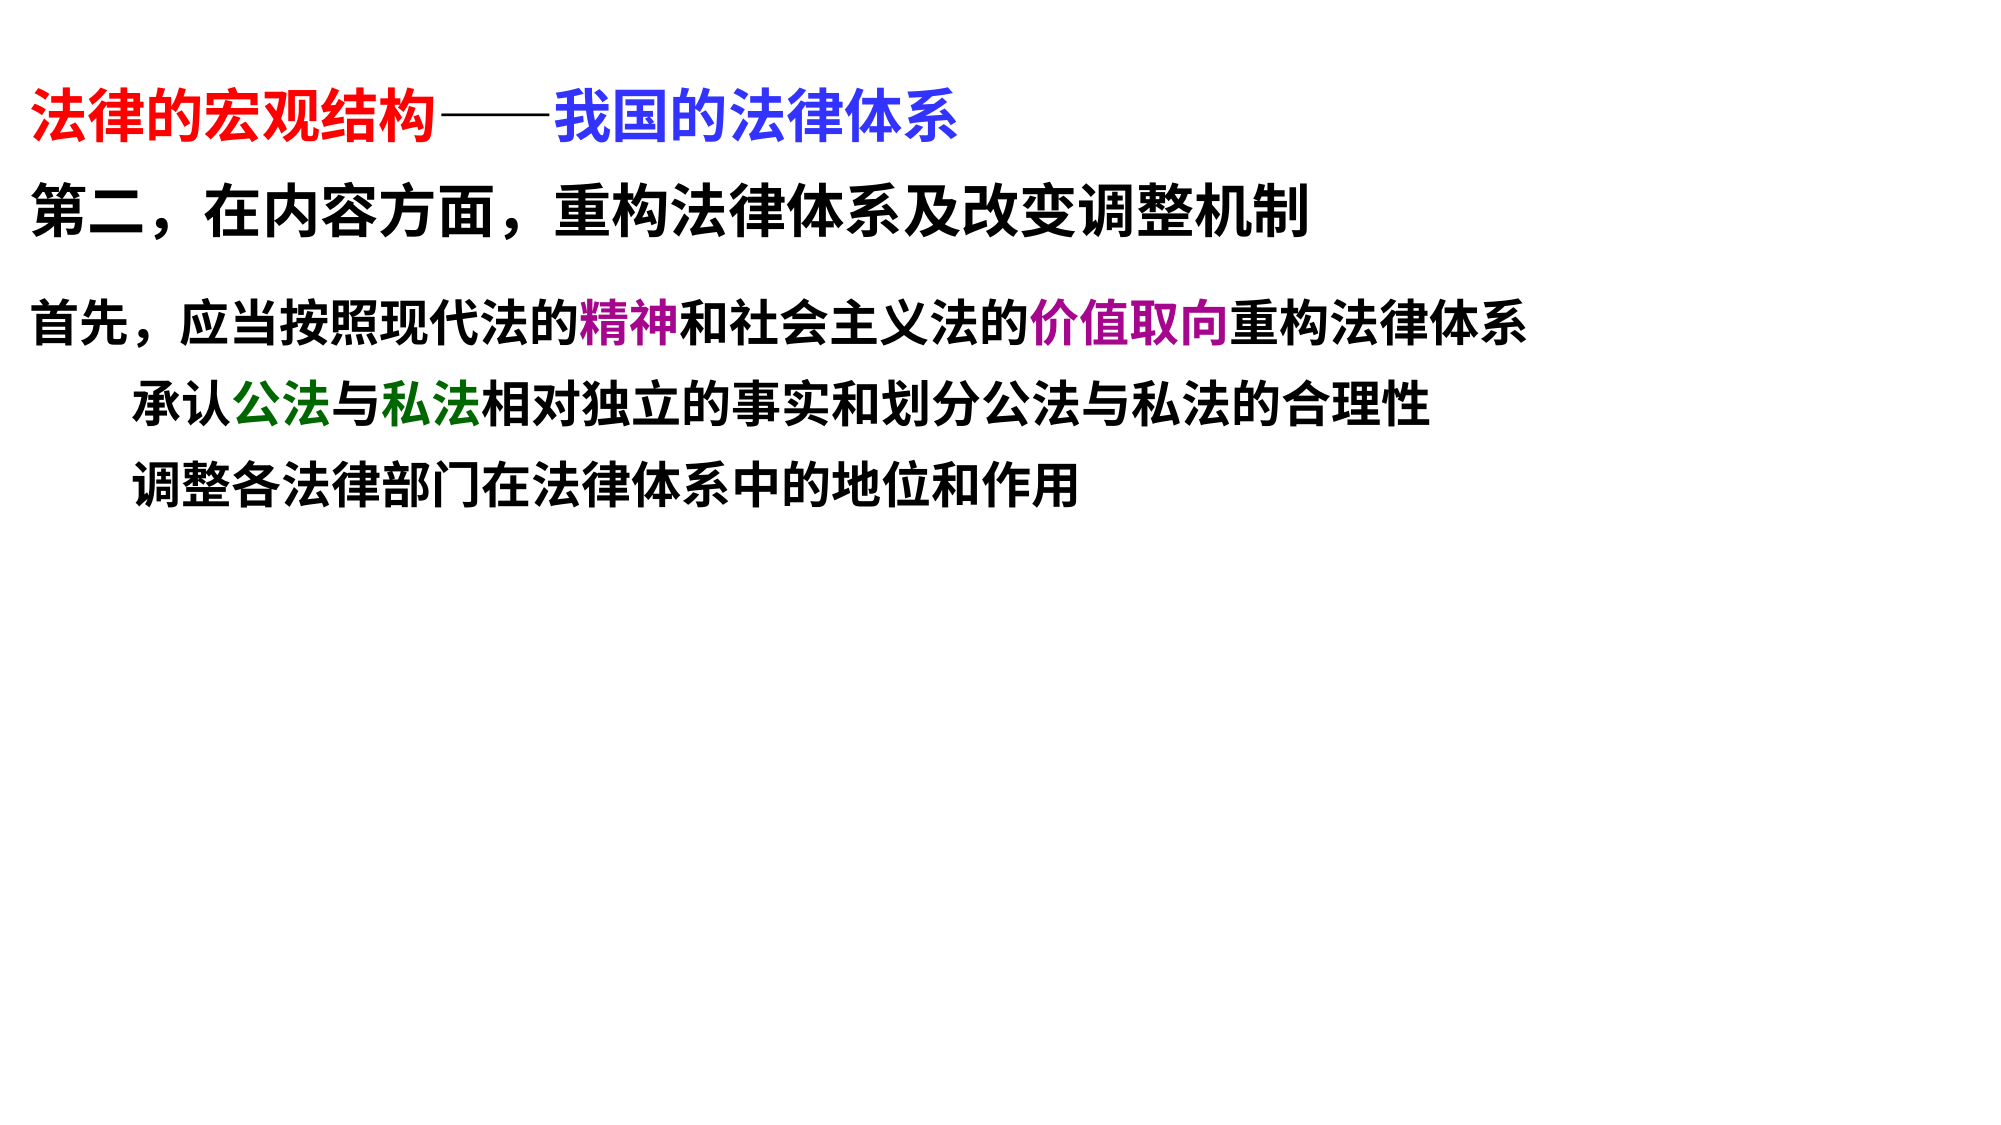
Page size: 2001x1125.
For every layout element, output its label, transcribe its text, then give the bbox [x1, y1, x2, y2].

list 法律的宏观结构——我国的法律体系 第二，在内容方面，重构法律体系及改变调整机制 首先，应当按照现代法的精神和社会主义法的价值取向重构法律体系 承认公法与私法相对独立的事实和划分公法与私法的合理性 调整各法律部门在法律体系中的地位和作用 [14, 47, 1986, 1047]
